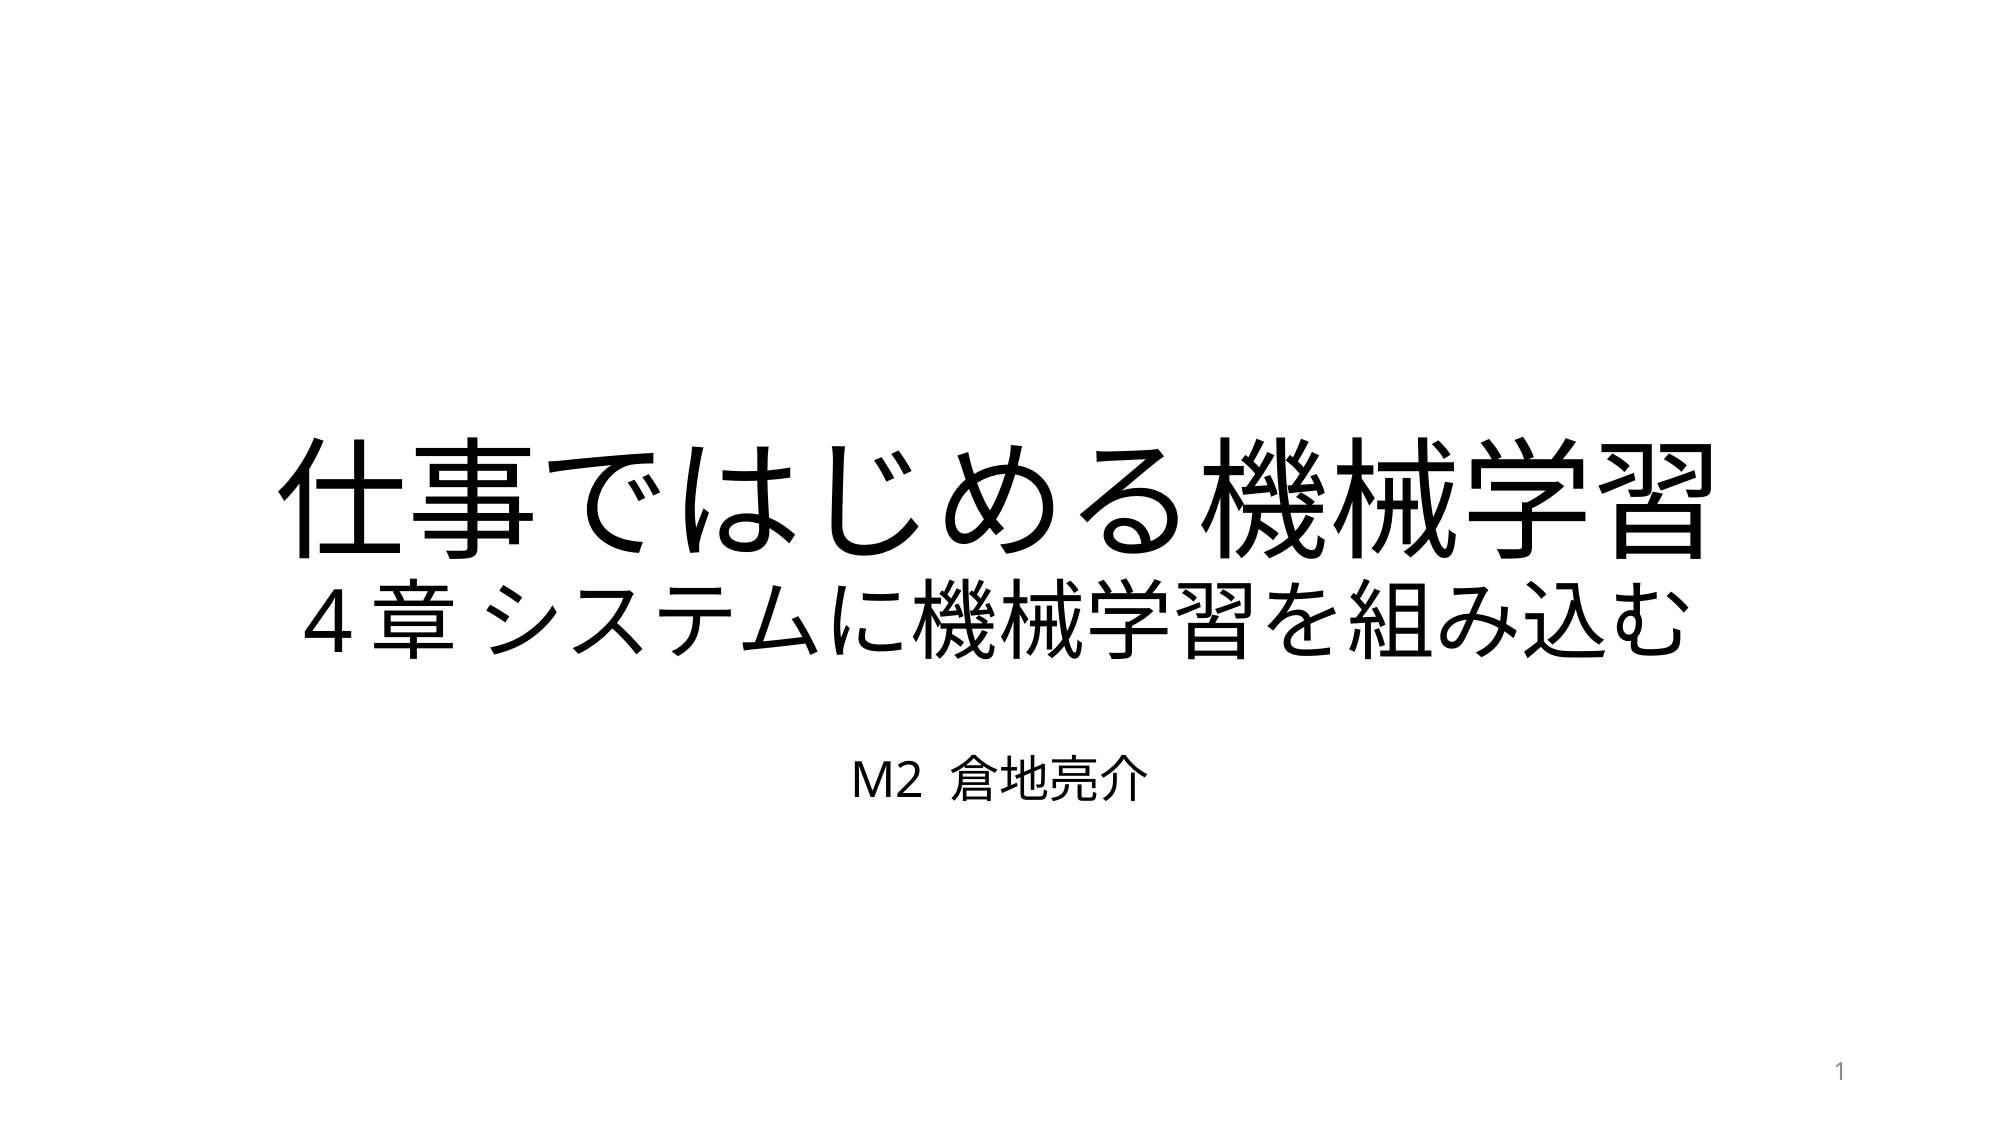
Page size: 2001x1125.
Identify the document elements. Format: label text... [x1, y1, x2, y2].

title 仕事ではじめる機械学習 4章 システムに機械学習を組み込む [140, 287, 1860, 679]
slide_number 1 [1412, 1042, 1863, 1103]
subtitle M2 倉地亮介 [249, 590, 1750, 863]
